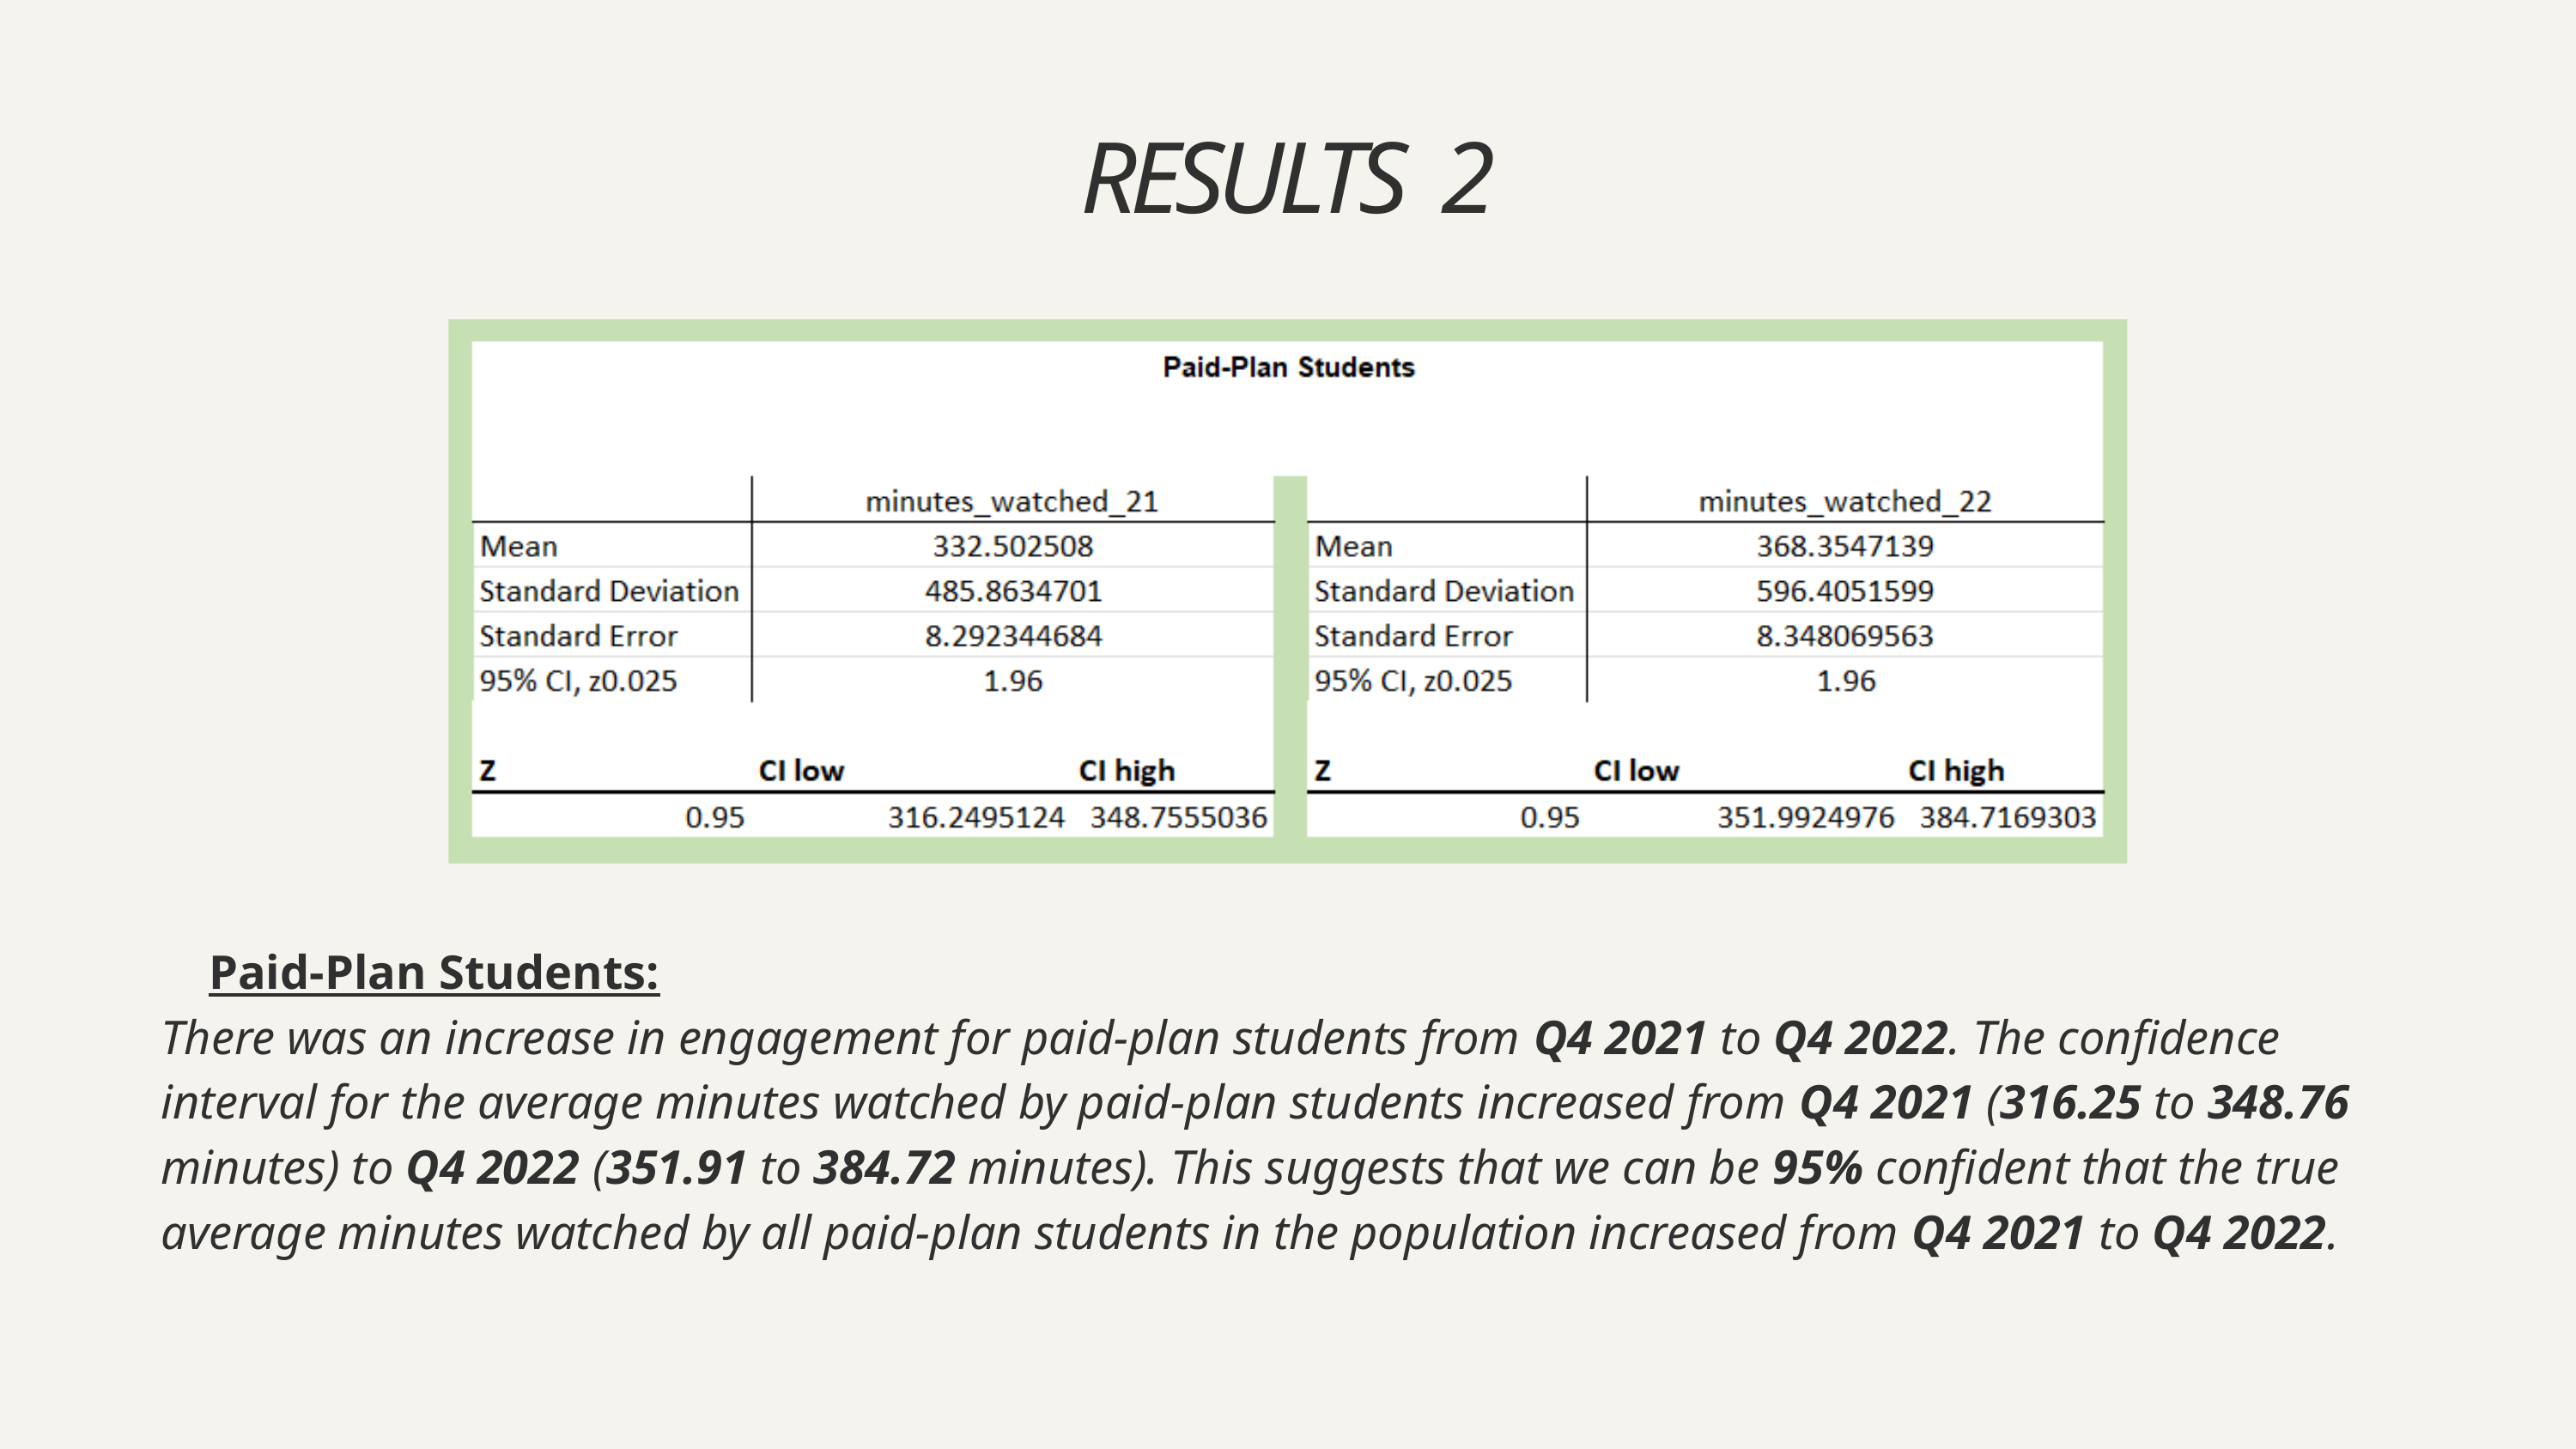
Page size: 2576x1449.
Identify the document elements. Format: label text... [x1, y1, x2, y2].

text_box [448, 318, 2128, 864]
text_box Paid-Plan Students: There was an increase in engagement for paid-plan students from Q4 2021 to Q4 2022. The confidence interval for the average minutes watched by paid-plan students increased from Q4 2021 (316.25 to 348.76 minutes) to Q4 2022 (351.91 to 384.72 minutes). This suggests that we can be 95% confident that the true average minutes watched by all paid-plan students in the population increased from Q4 2021 to Q4 2022. [161, 933, 2415, 1325]
text_box RESULTS 2 [809, 140, 1767, 233]
